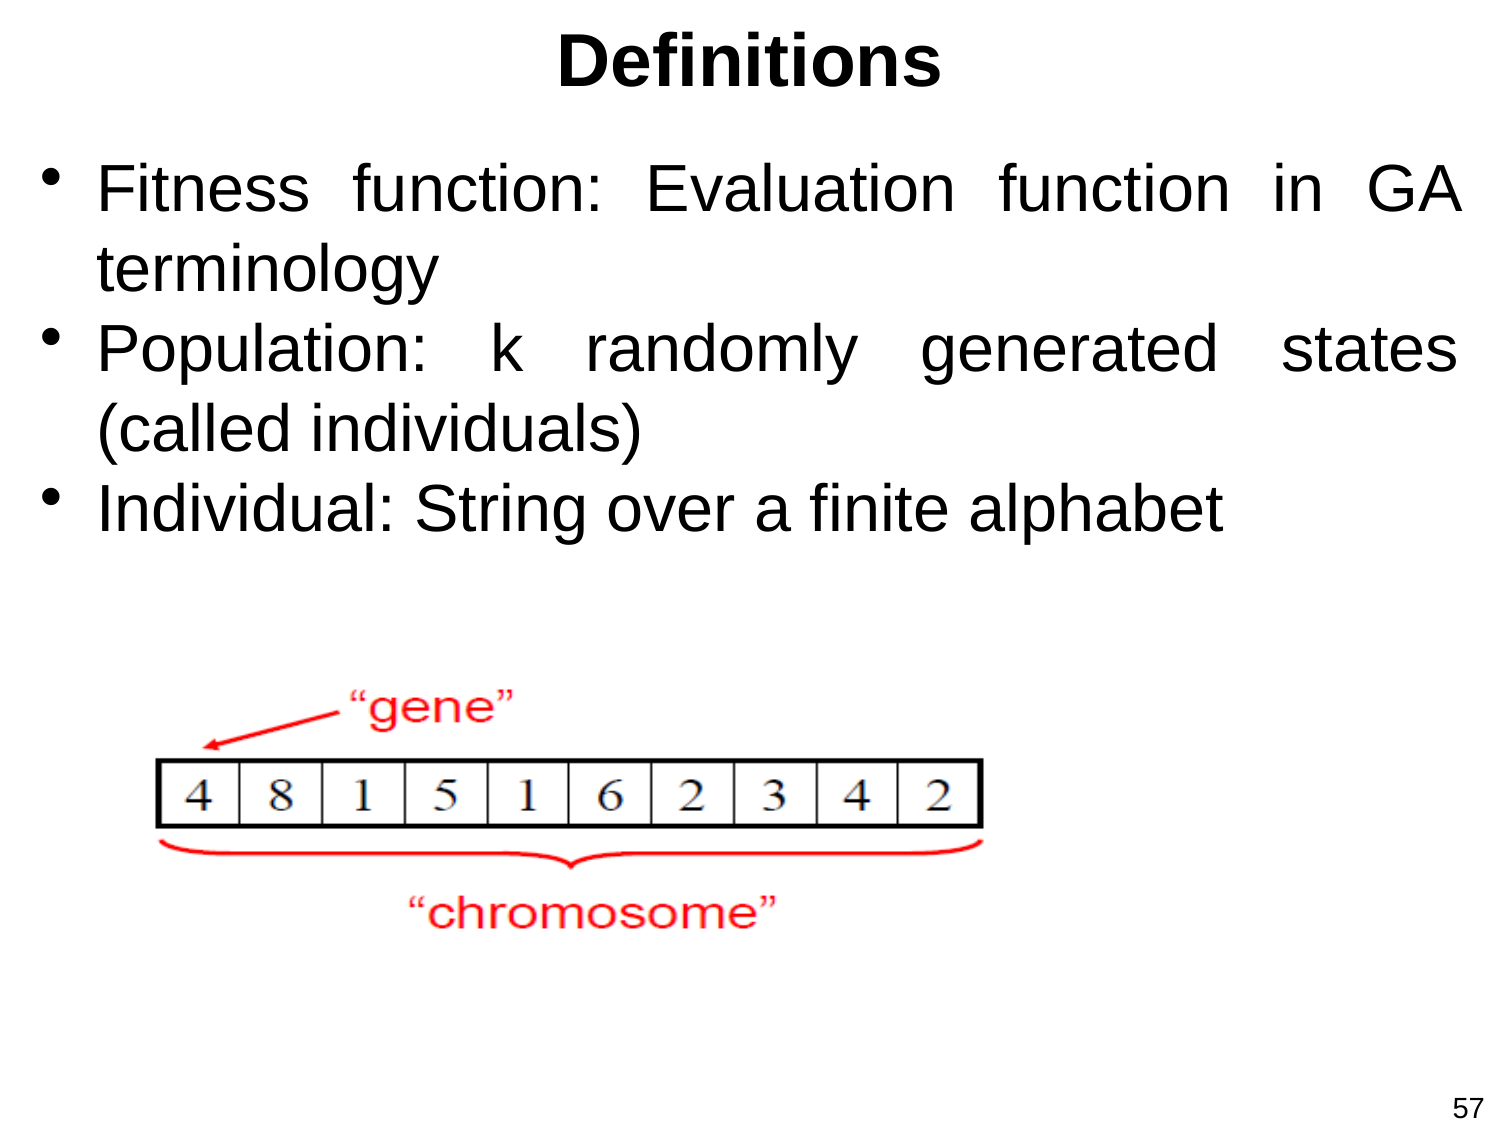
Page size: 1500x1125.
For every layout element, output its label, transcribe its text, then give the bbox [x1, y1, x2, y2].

slide_number 57 [1424, 1046, 1500, 1125]
picture [124, 662, 1013, 951]
title Definitions [24, 0, 1476, 113]
list Fitness function: Evaluation function in GA terminology Population: k randomly generated states (called individuals) Individual: String over a finite alphabet [24, 137, 1476, 1038]
